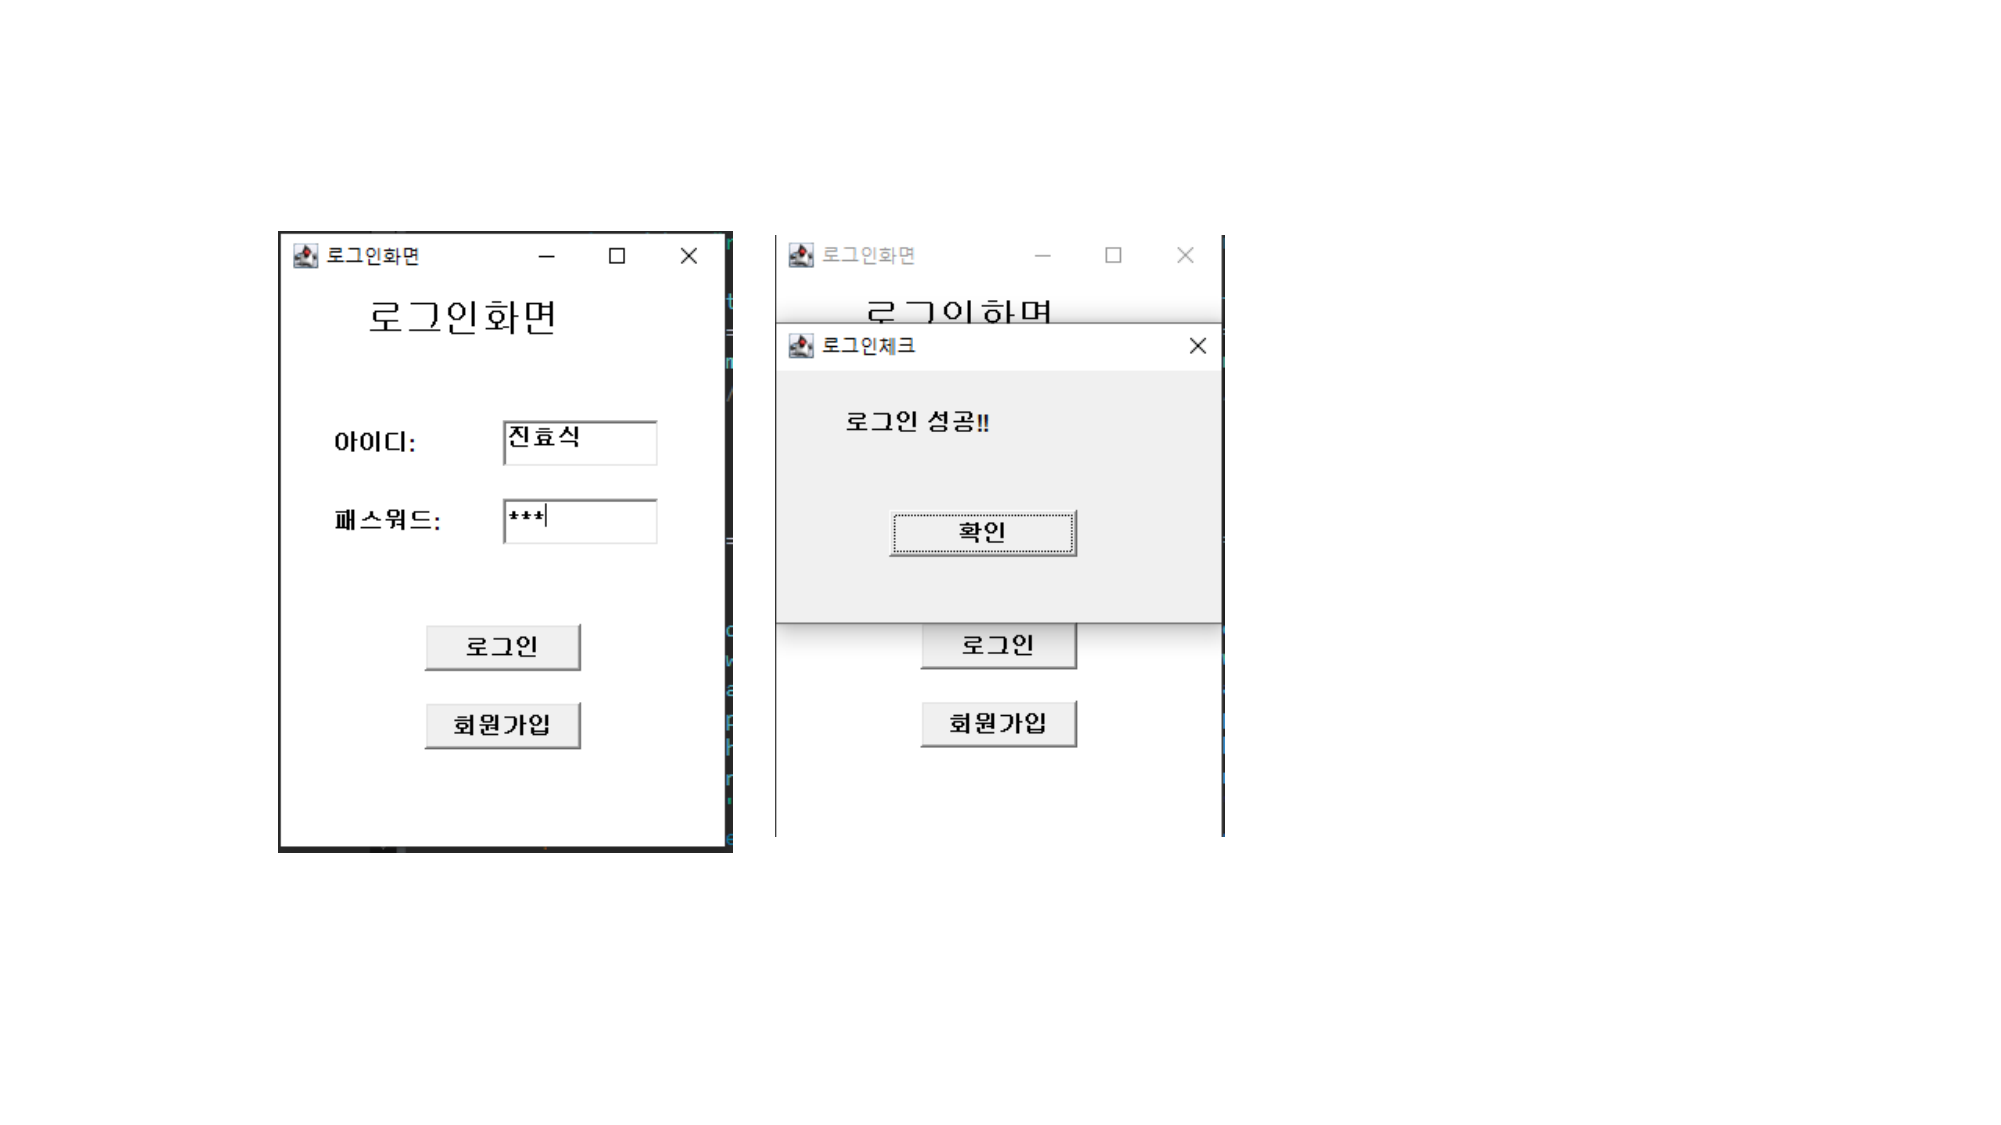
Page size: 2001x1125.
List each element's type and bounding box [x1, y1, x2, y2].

picture [278, 231, 733, 853]
picture [775, 235, 1225, 837]
